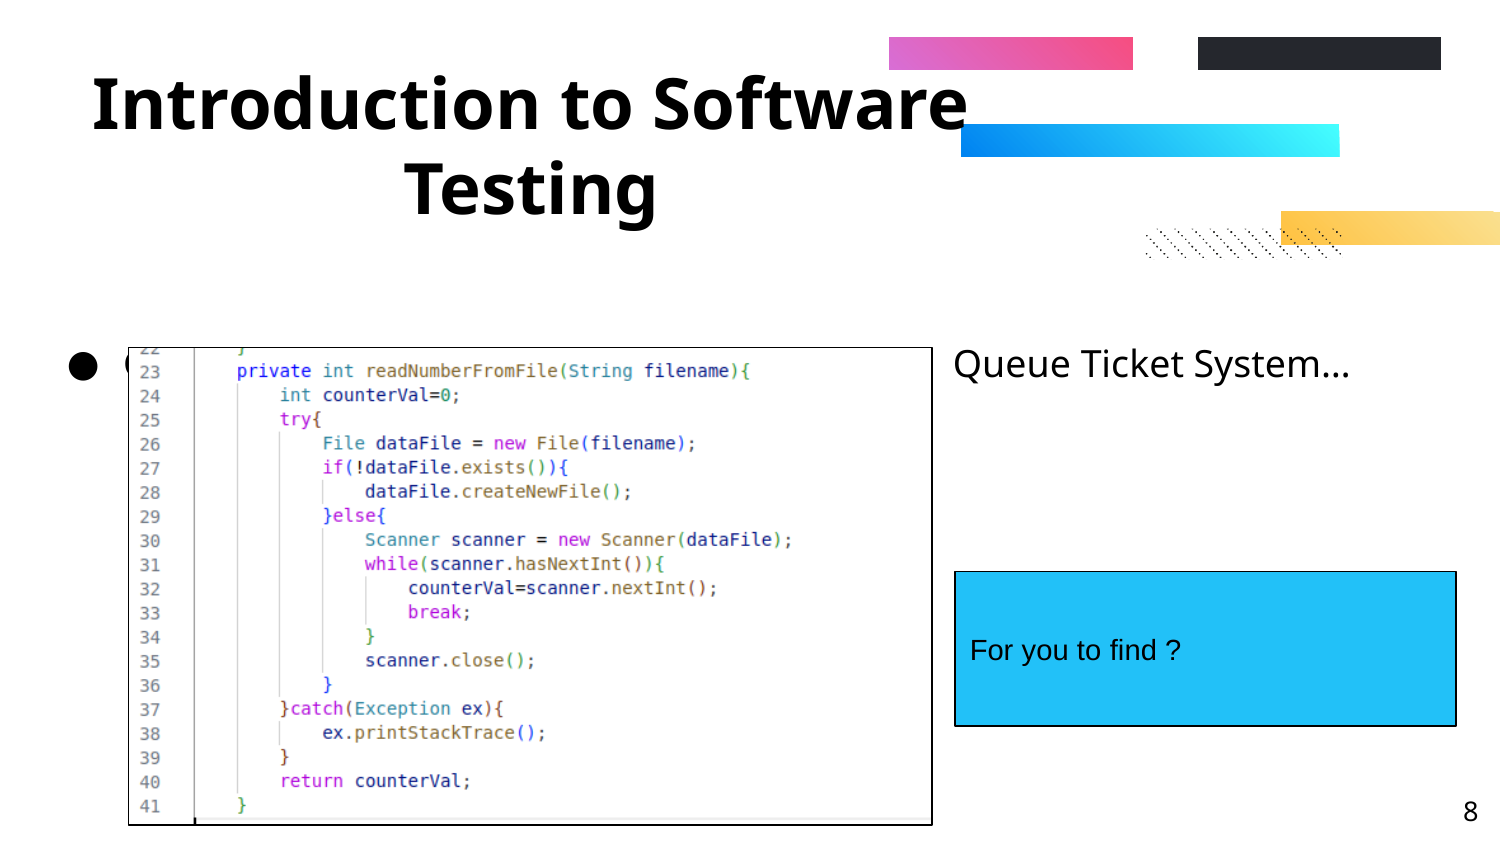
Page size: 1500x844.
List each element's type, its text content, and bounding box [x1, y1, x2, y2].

slide_number ‹#› [1403, 779, 1494, 844]
picture [129, 347, 932, 825]
title Introduction to Software Testing [0, 37, 1063, 251]
picture [1144, 228, 1343, 260]
text_box For you to find ? [954, 571, 1457, 726]
subtitle Given the following code : Find the defect/bug Queue Ticket System… [33, 279, 1494, 844]
